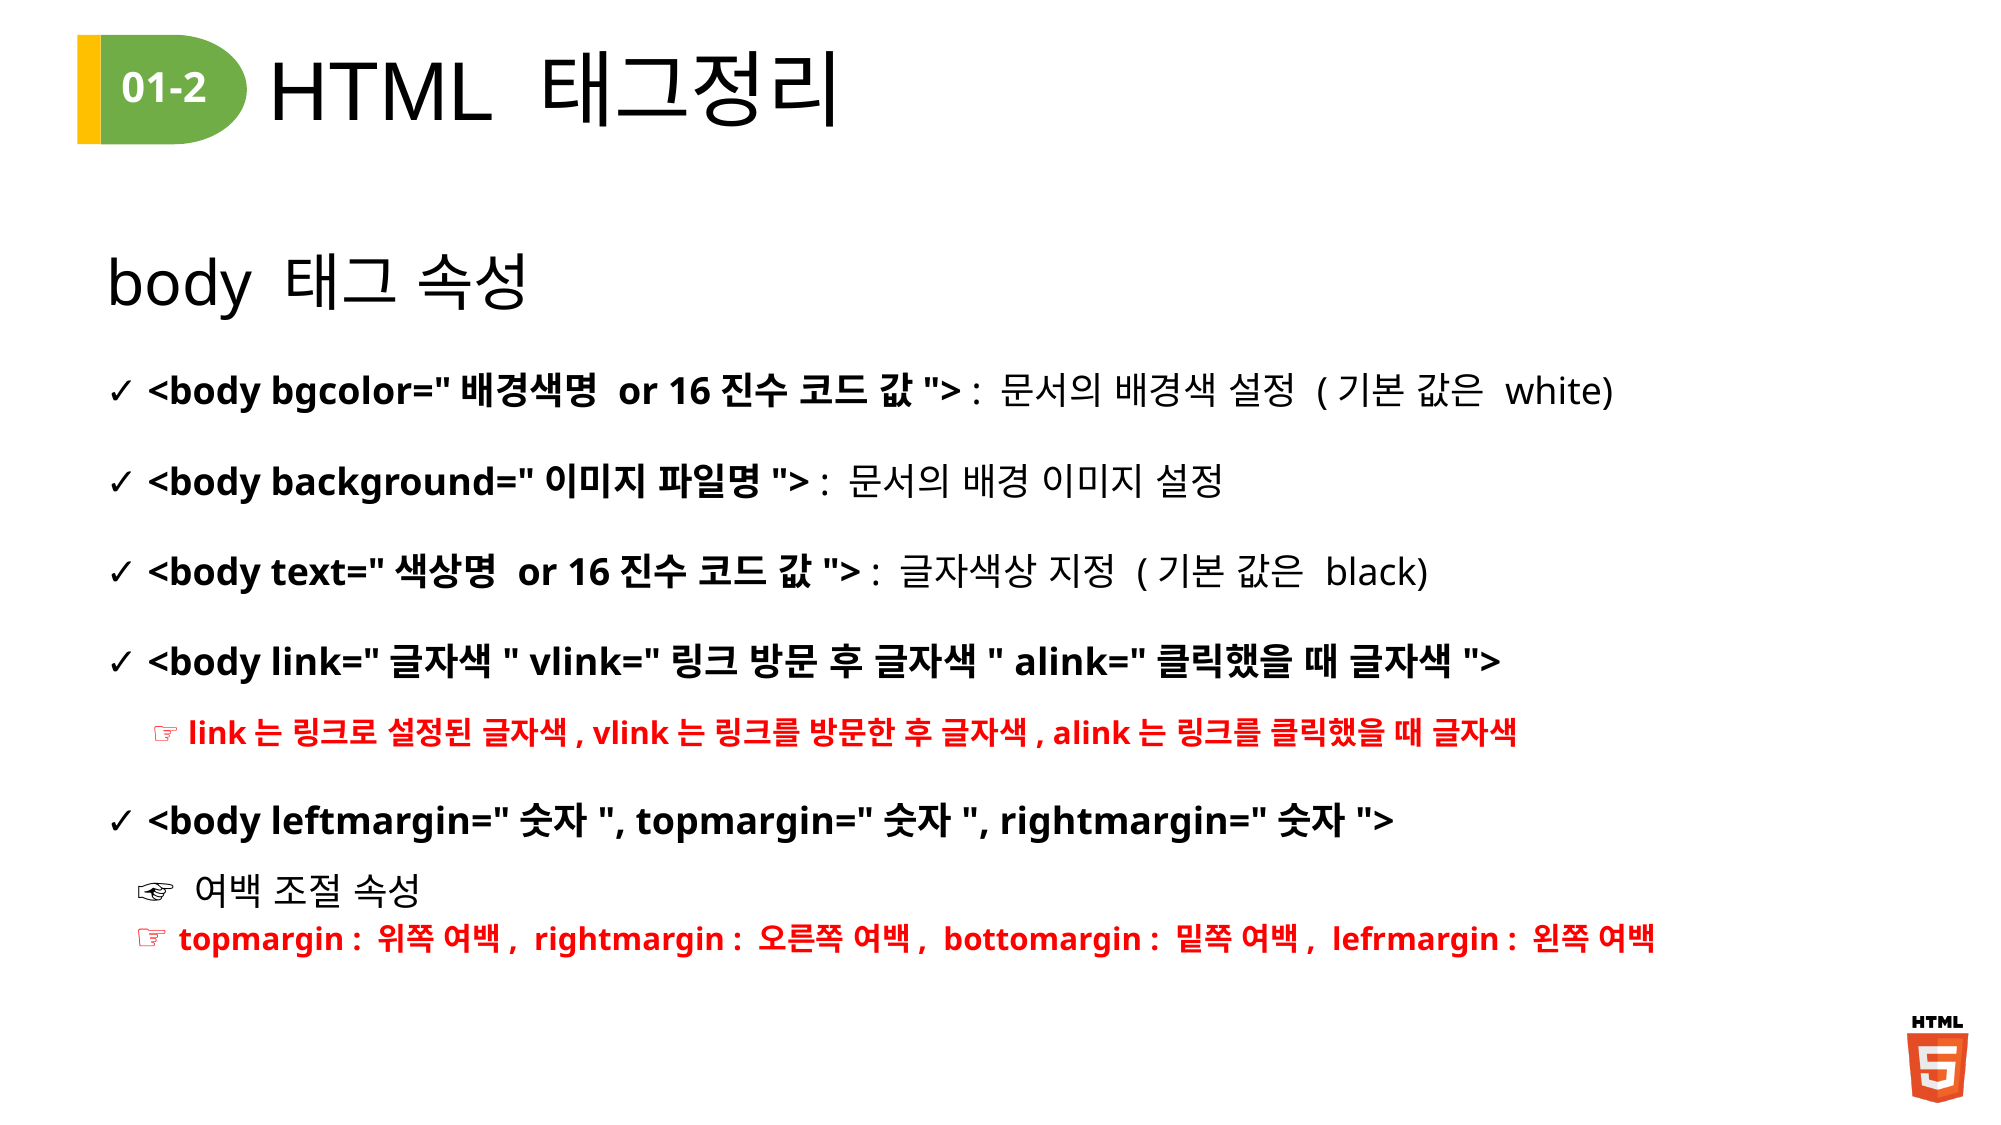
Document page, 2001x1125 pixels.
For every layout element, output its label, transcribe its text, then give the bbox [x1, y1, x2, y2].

text_box HTML 태그정리 [253, 38, 1746, 149]
text_box 01-2 [106, 52, 253, 118]
picture [1894, 1016, 1981, 1103]
text_box body 태그 속성 ✓ <body bgcolor="배경색명 or 16진수 코드 값"> : 문서의 배경색 설정 (기본 값은 white) ✓ <body background="이미지 파일명"> : 문서의 배경 이미지 설정 ✓ <body text="색상명 or 16진수 코드 값"> : 글자색상 지정 (기본 값은 black) ✓ <body link="글자색" vlink="링크 방문 후 글자색" alink="클릭했을 때 글자색"> ☞ link는 링크로 설정된 글자색, vlink는 링크를 방문한 후 글자색, alink는 링크를 클릭했을 때 글자색 ✓ <body leftmargin="숫자", topmargin="숫자", rightmargin="숫자"> ☞ 여백 조절 속성 ☞ topmargin : 위쪽 여백, rightmargin : 오른쪽 여백, bottomargin : 밑쪽 여백, lefrmargin : 왼쪽 여백 [91, 235, 1982, 965]
